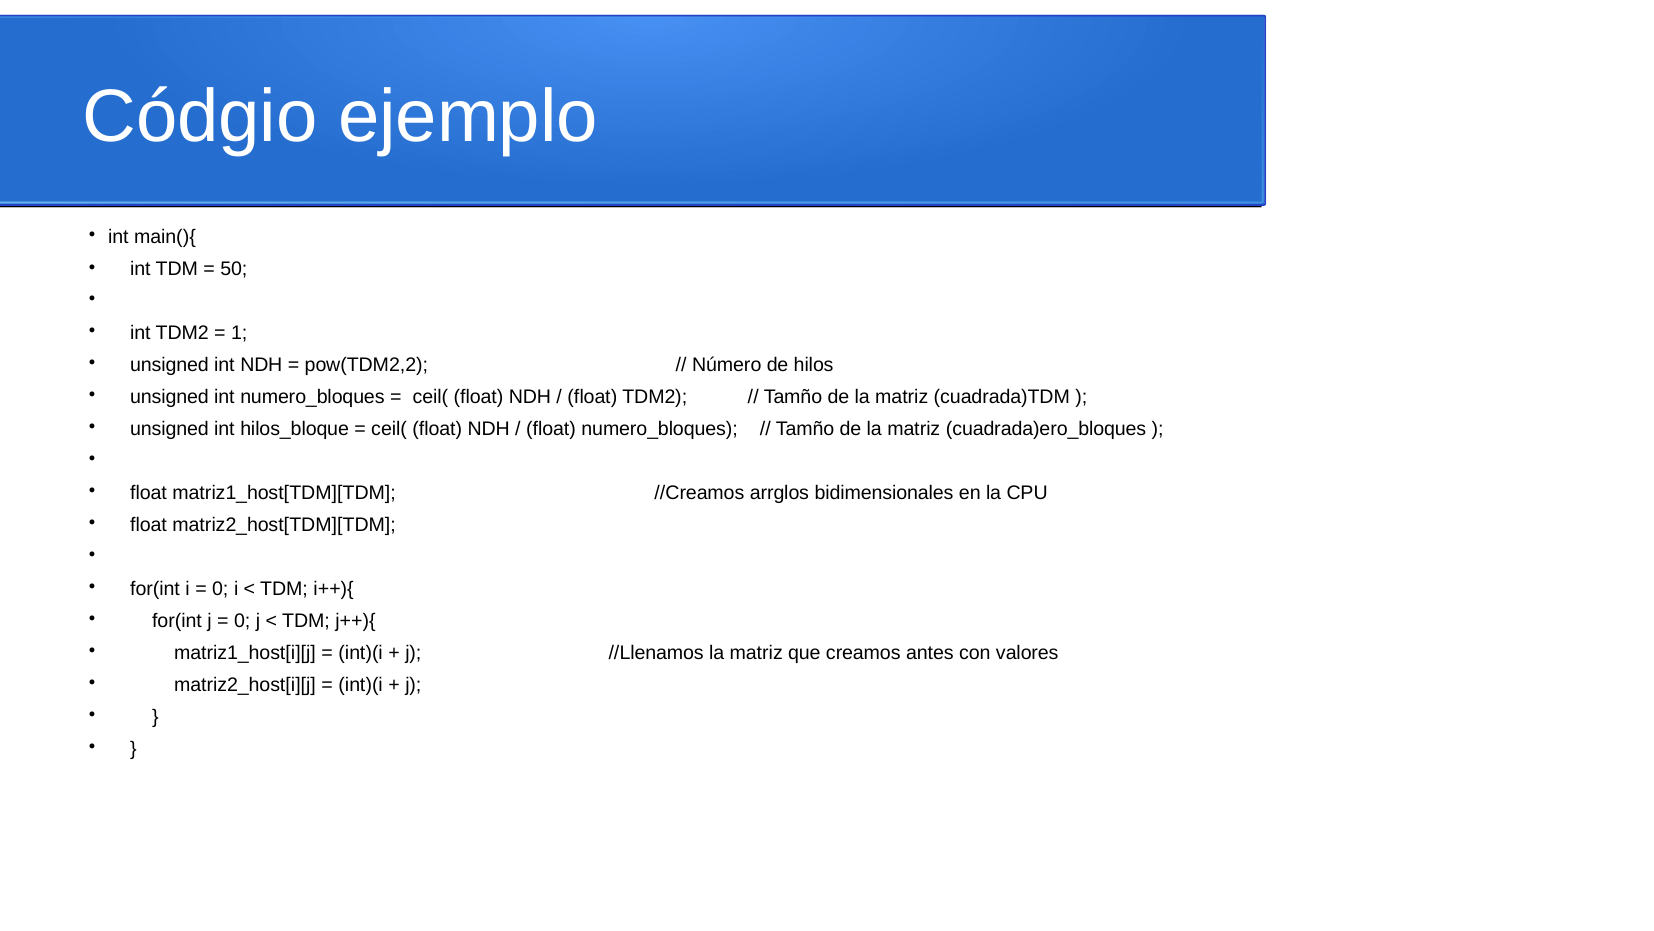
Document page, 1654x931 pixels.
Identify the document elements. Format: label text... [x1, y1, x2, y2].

text_box int main(){ int TDM = 50; int TDM2 = 1; unsigned int NDH = pow(TDM2,2); // Número de hilos unsigned int numero_bloques = ceil( (float) NDH / (float) TDM2); // Tamño de la matriz (cuadrada)TDM ); unsigned int hilos_bloque = ceil( (float) NDH / (float) numero_bloques); // Tamño de la matriz (cuadrada)ero_bloques ); float matriz1_host[TDM][TDM]; //Creamos arrglos bidimensionales en la CPU float matriz2_host[TDM][TDM]; for(int i = 0; i < TDM; i++){ for(int j = 0; j < TDM; j++){ matriz1_host[i][j] = (int)(i + j); //Llenamos la matriz que creamos antes con valores matriz2_host[i][j] = (int)(i + j); } } [82, 224, 1571, 764]
text_box Códgio ejemplo [82, 35, 1235, 189]
picture [0, 13, 1269, 211]
